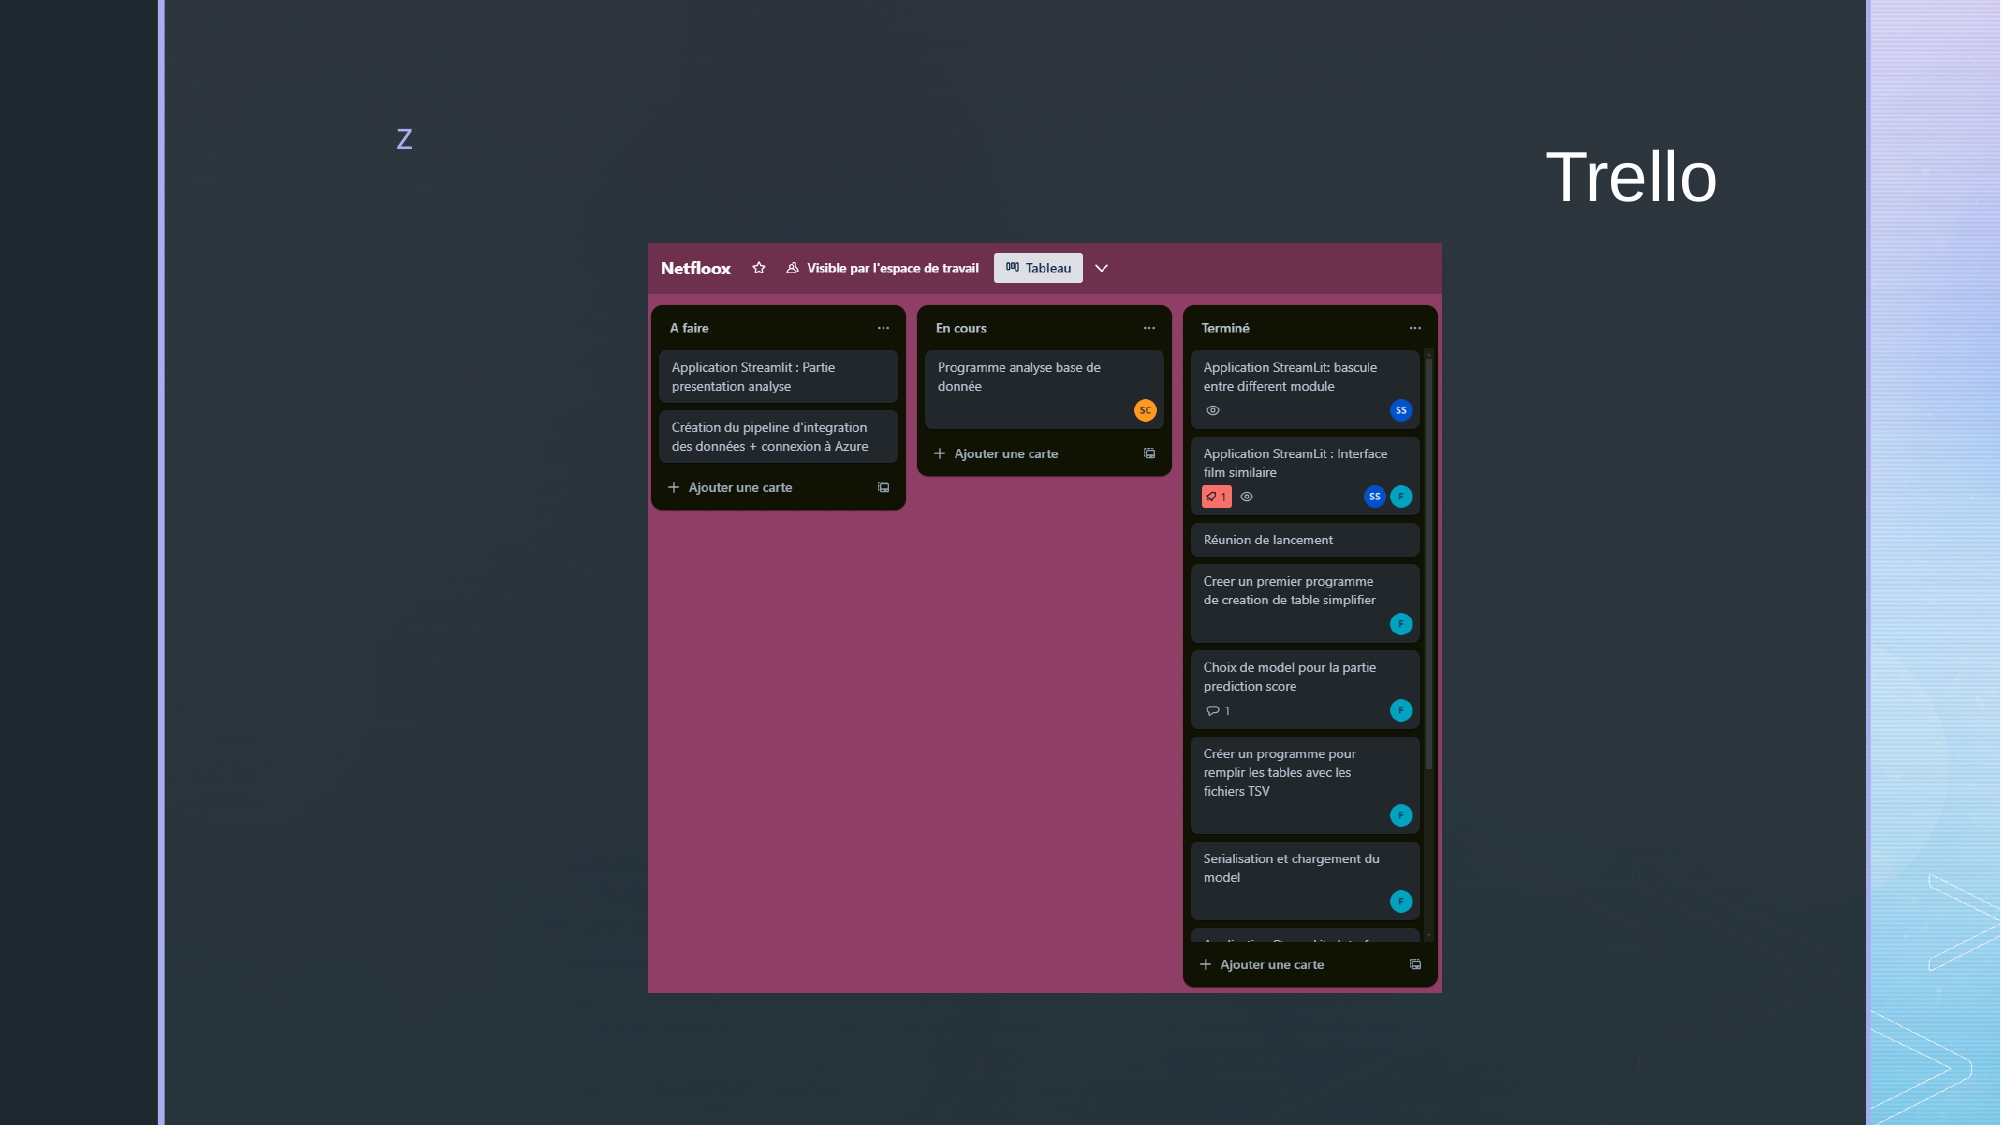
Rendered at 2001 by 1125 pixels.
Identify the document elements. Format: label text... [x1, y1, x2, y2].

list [647, 243, 1443, 993]
picture [1871, 0, 2001, 1125]
title Trello [428, 132, 1734, 310]
